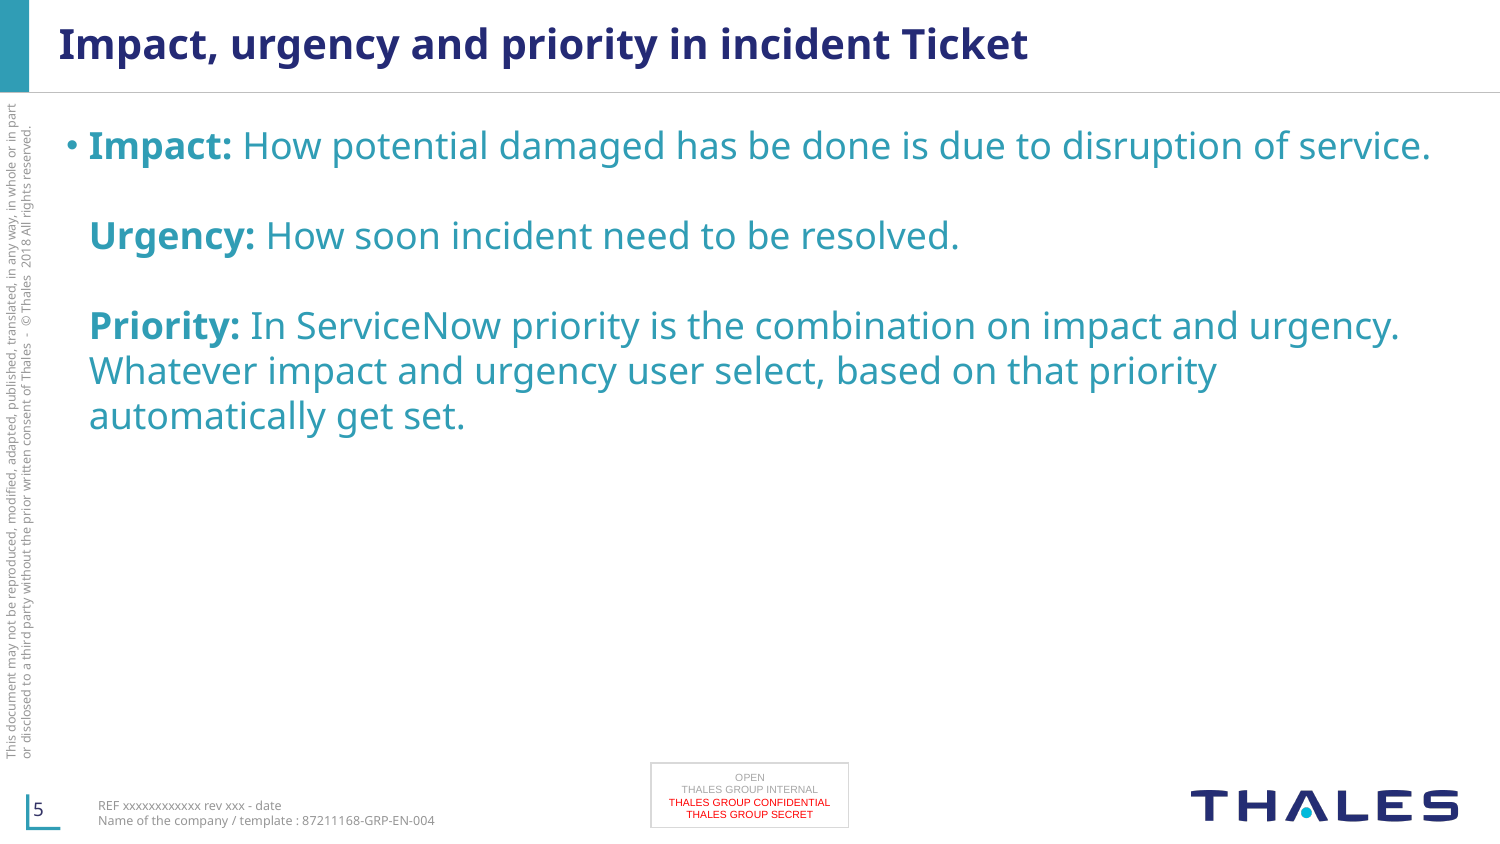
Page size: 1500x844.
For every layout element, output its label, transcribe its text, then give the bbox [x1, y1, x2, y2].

picture [1183, 778, 1467, 833]
title Impact, urgency and priority in incident Ticket [43, 0, 1467, 93]
list Impact: How potential damaged has be done is due to disruption of service. Urgency: How soon incident need to be resolved. Priority: In ServiceNow priority is the combination on impact and urgency. Whatever impact and urgency user select, based on that priority automatically get set. [29, 114, 1467, 768]
